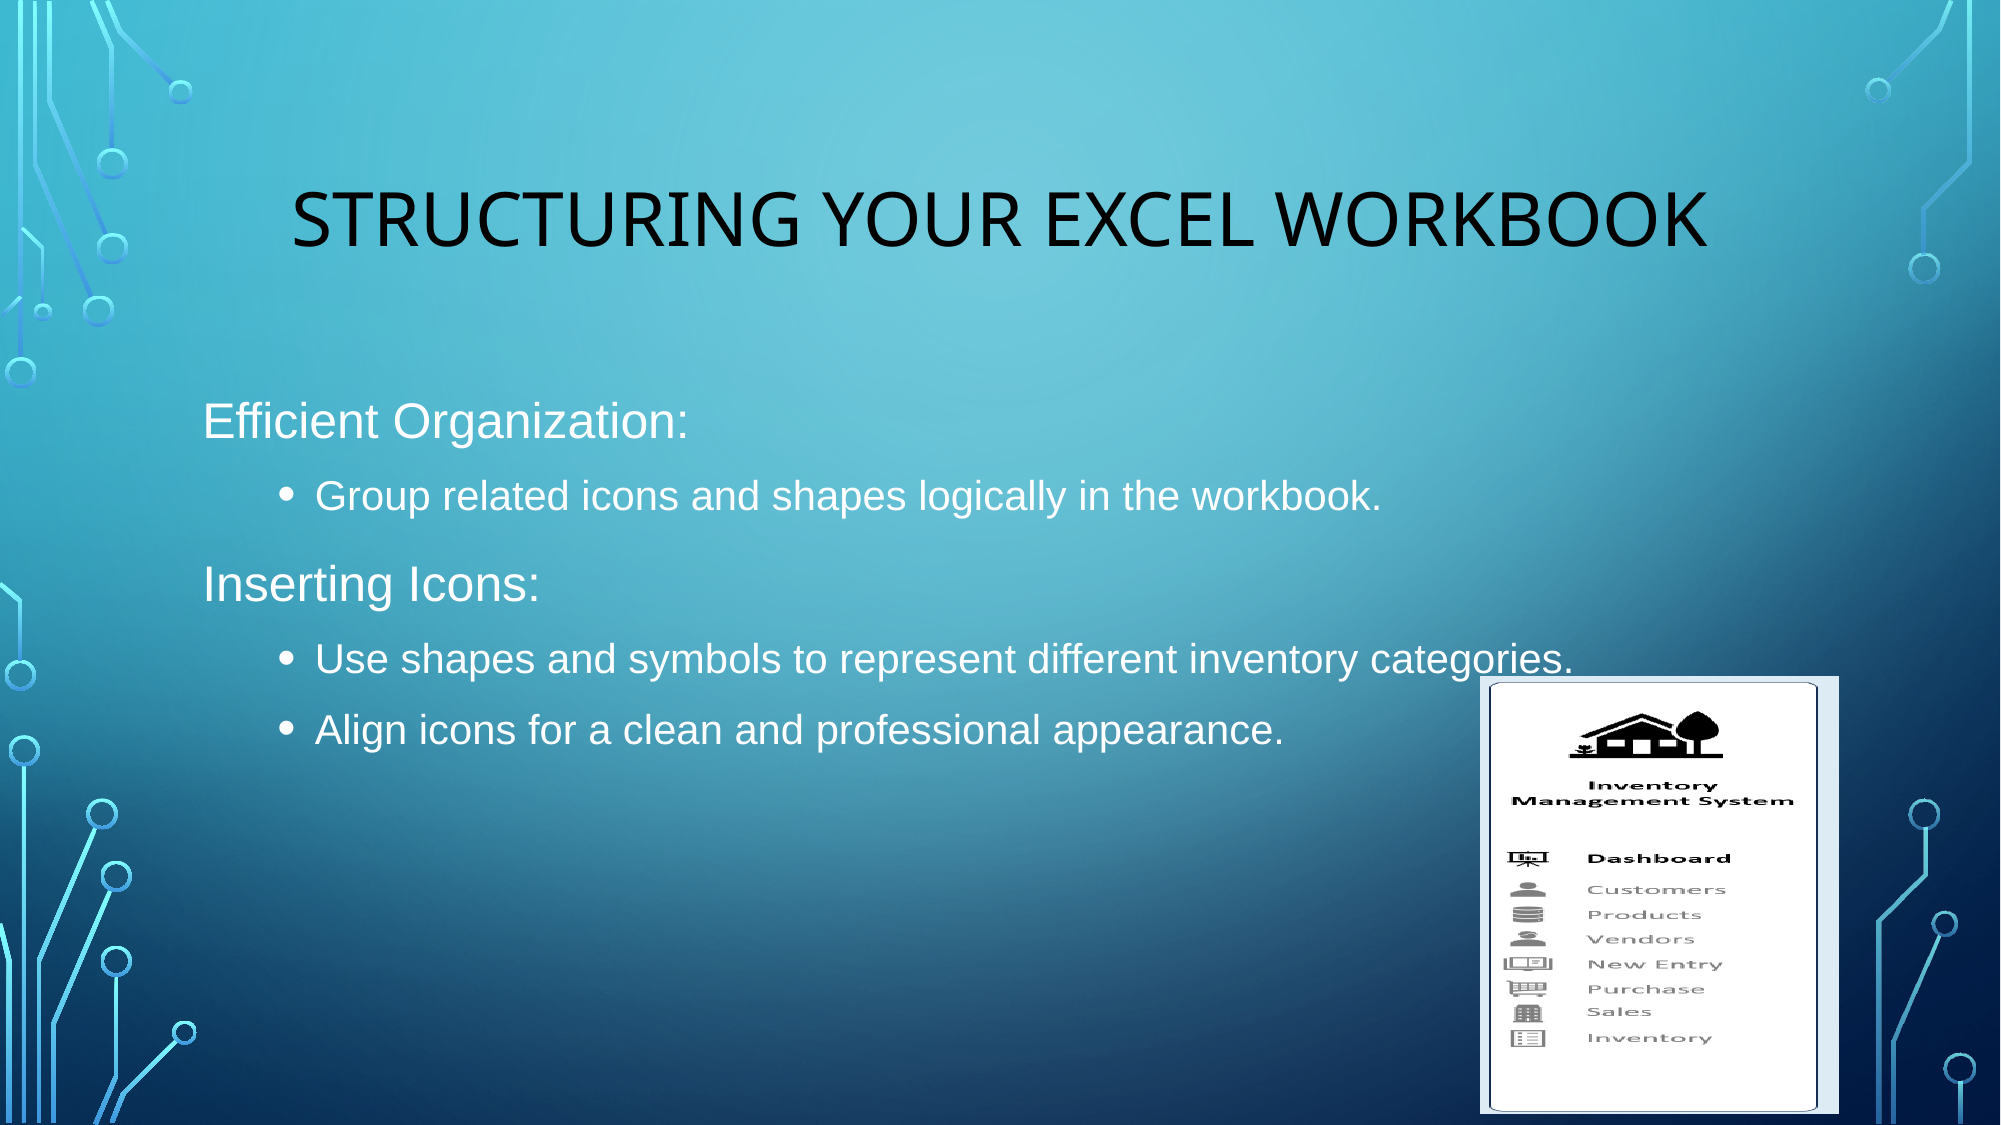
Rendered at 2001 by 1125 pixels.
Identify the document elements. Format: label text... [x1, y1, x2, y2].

picture [1480, 676, 1839, 1115]
title Structuring Your Excel Workbook [187, 101, 1813, 344]
list Efficient Organization: Group related icons and shapes logically in the workbook. Inserting Icons: Use shapes and symbols to represent different inventory categories. Align icons for a clean and professional appearance. [187, 369, 1813, 950]
